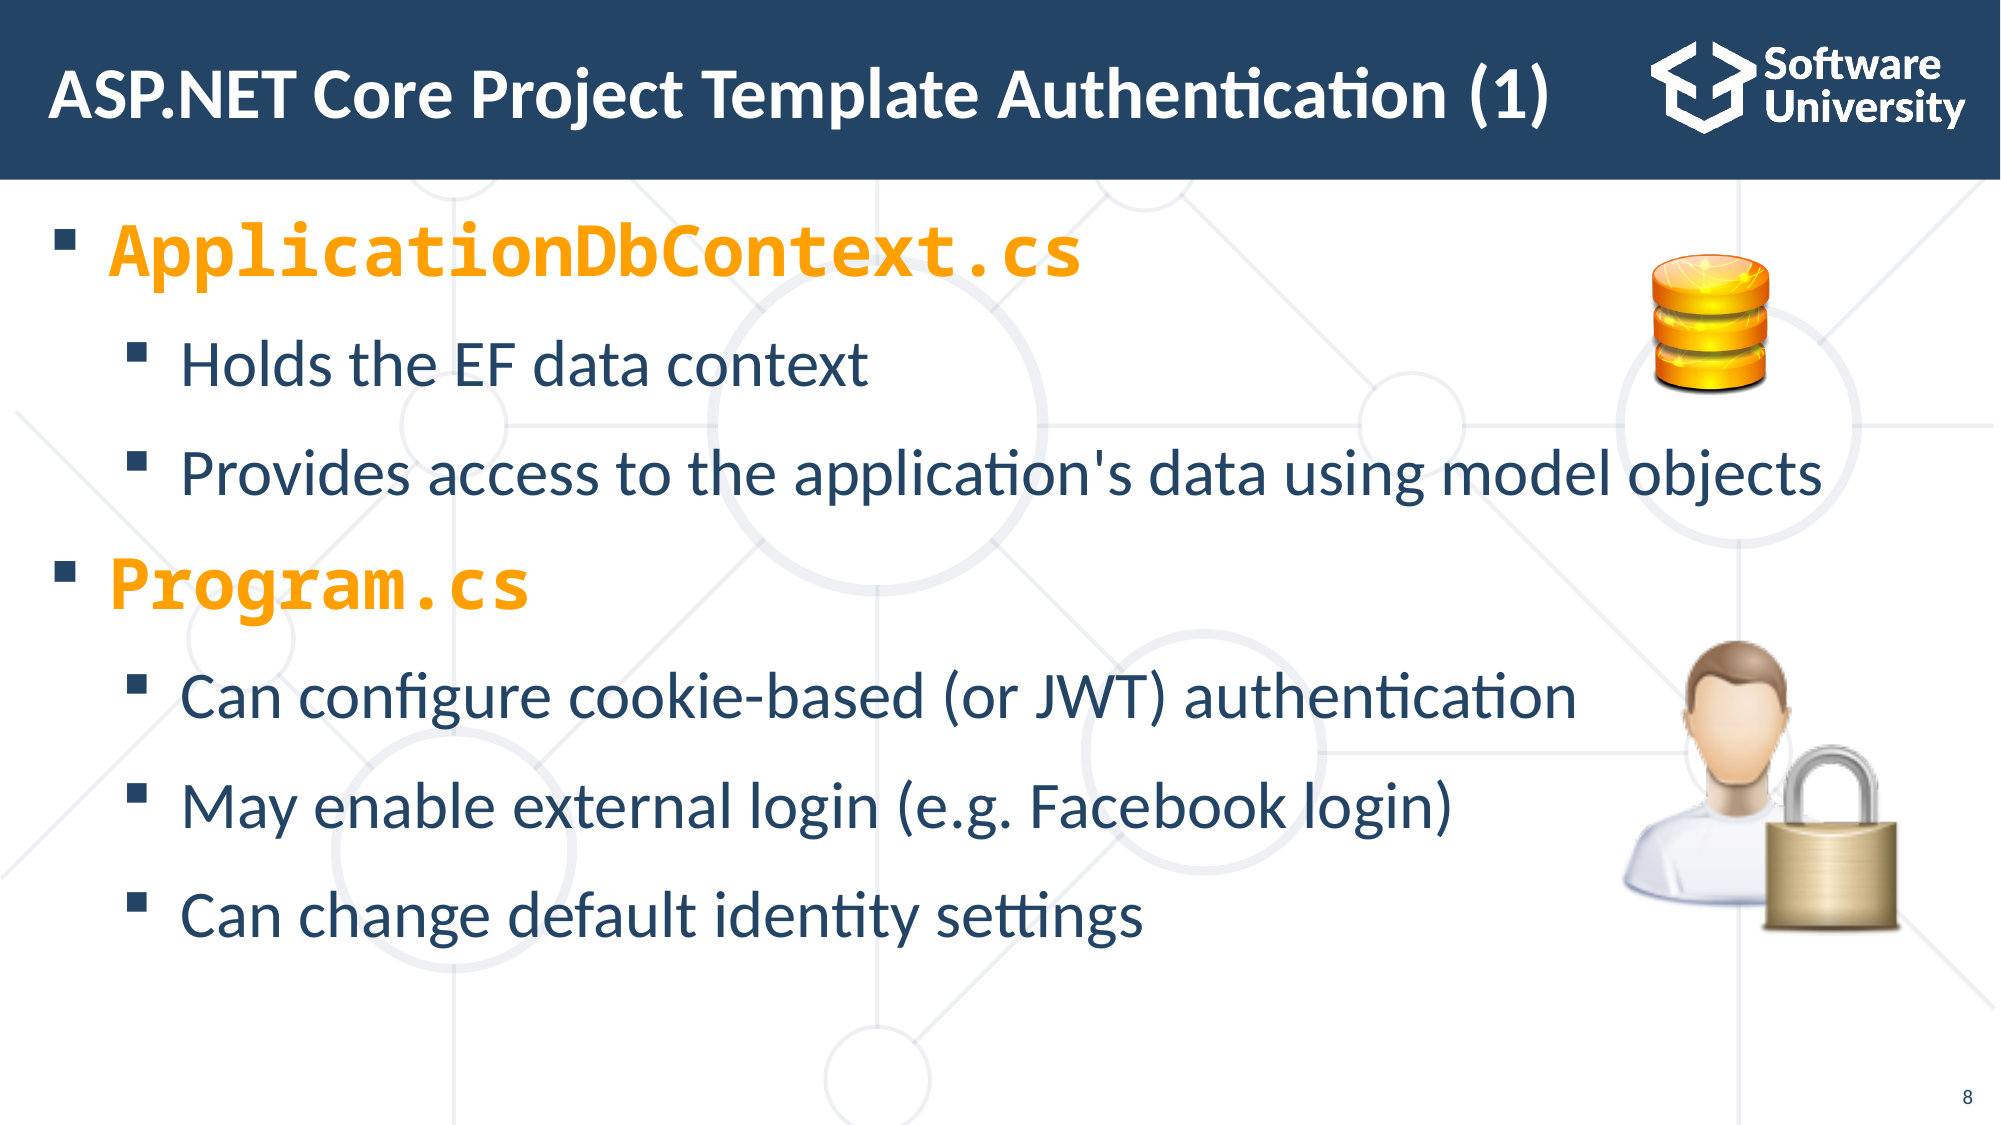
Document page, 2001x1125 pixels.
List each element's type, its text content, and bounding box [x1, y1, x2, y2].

picture [1651, 41, 1966, 134]
slide_number 8 [1927, 1067, 1989, 1117]
picture [1615, 635, 1917, 937]
picture [1637, 249, 1788, 401]
list ApplicationDbContext.cs Holds the EF data context Provides access to the application's data using model objects Program.cs Can configure cookie-based (or JWT) authentication May enable external login (e.g. Facebook login) Can change default identity settings [31, 196, 1970, 1072]
title ASP.NET Core Project Template Authentication (1) [31, 16, 1625, 162]
